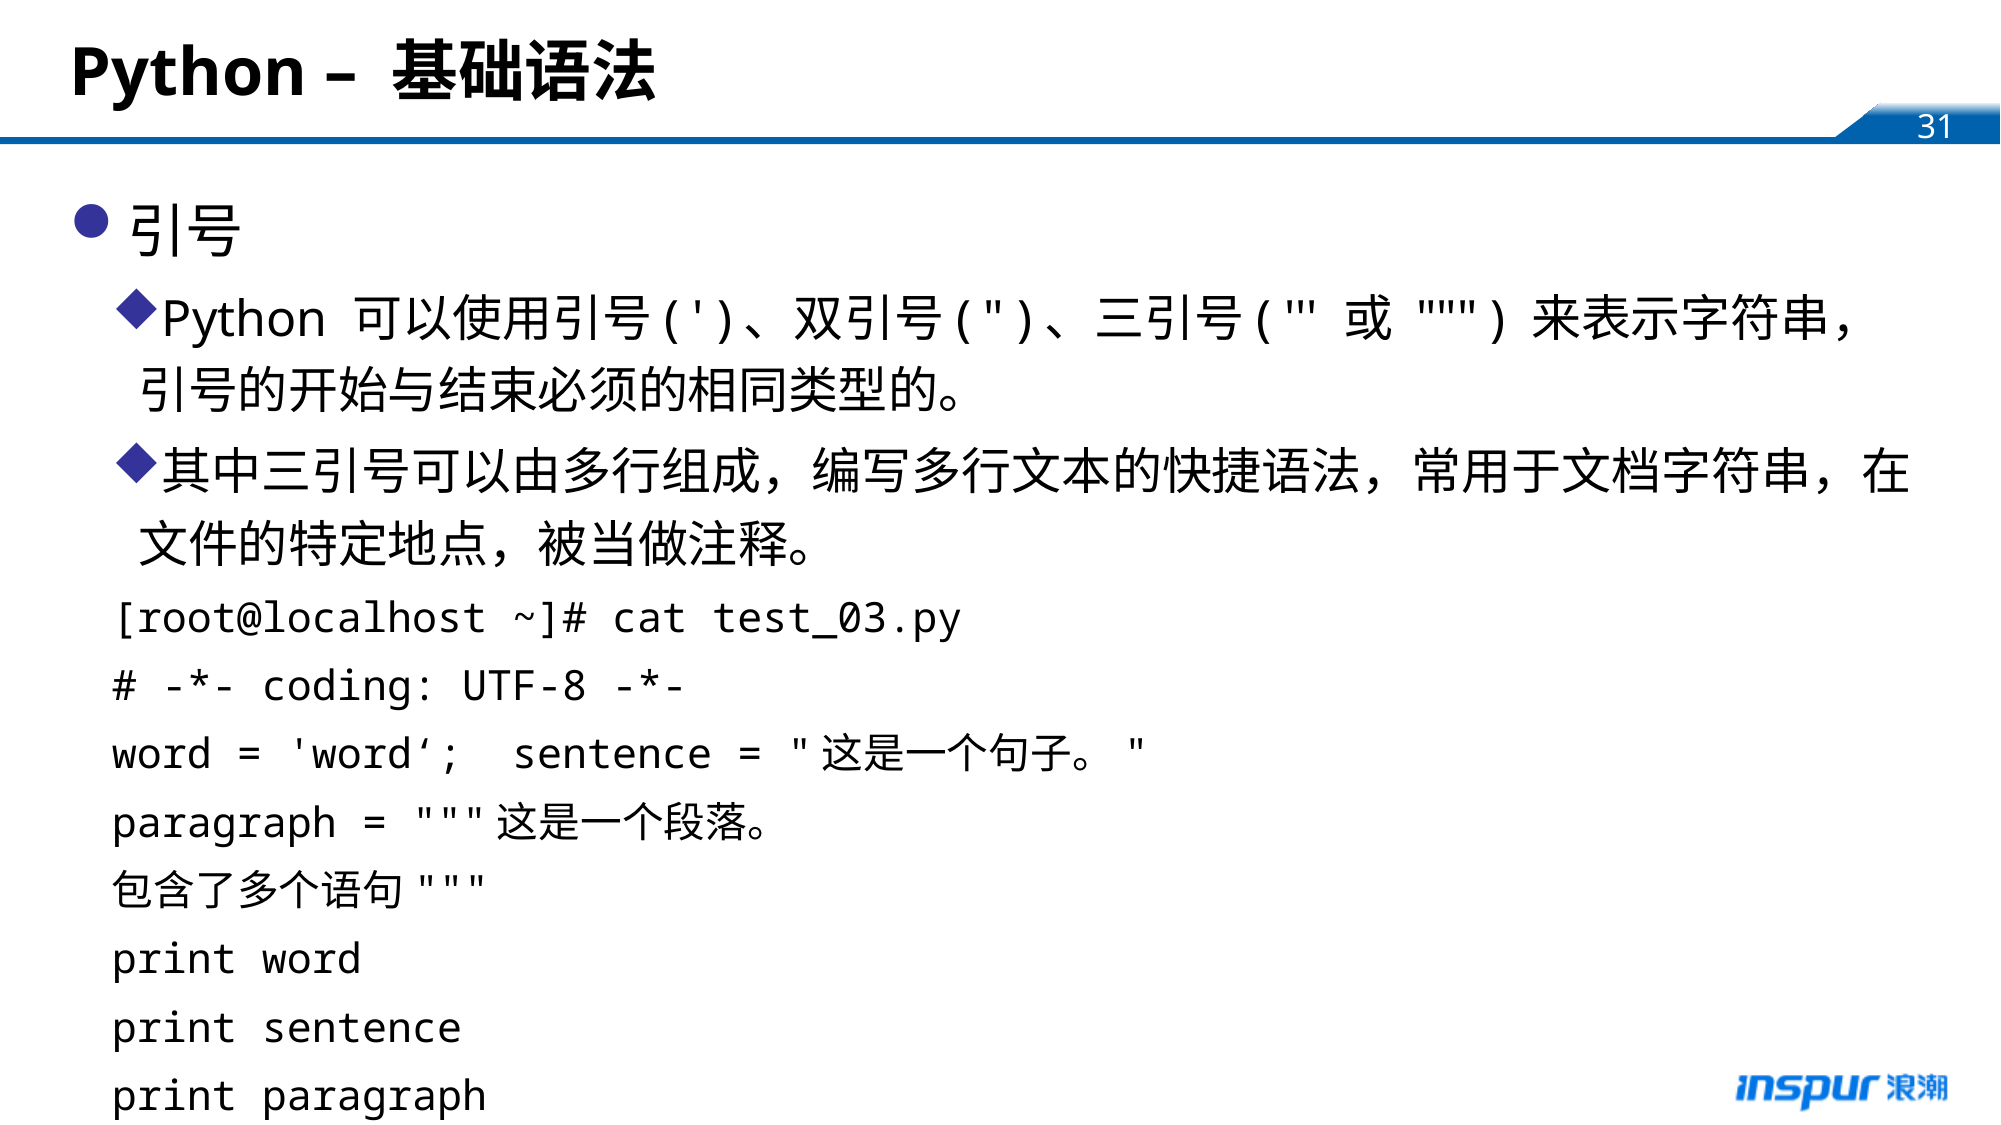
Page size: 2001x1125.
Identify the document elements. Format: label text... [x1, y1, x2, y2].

picture [1584, 1041, 1971, 1118]
list 引号 Python 可以使用引号( ' )、双引号( " )、三引号( ''' 或 """ ) 来表示字符串，引号的开始与结束必须的相同类型的。 其中三引号可以由多行组成，编写多行文本的快捷语法，常用于文档字符串，在文件的特定地点，被当做注释。 [root@localhost ~]# cat test_03.py # -*- coding: UTF-8 -*- word = 'word‘; sentence = "这是一个句子。" paragraph = """这是一个段落。 包含了多个语句""" print word print sentence print paragraph [54, 172, 1946, 1047]
title Python – 基础语法 [54, 0, 1945, 138]
